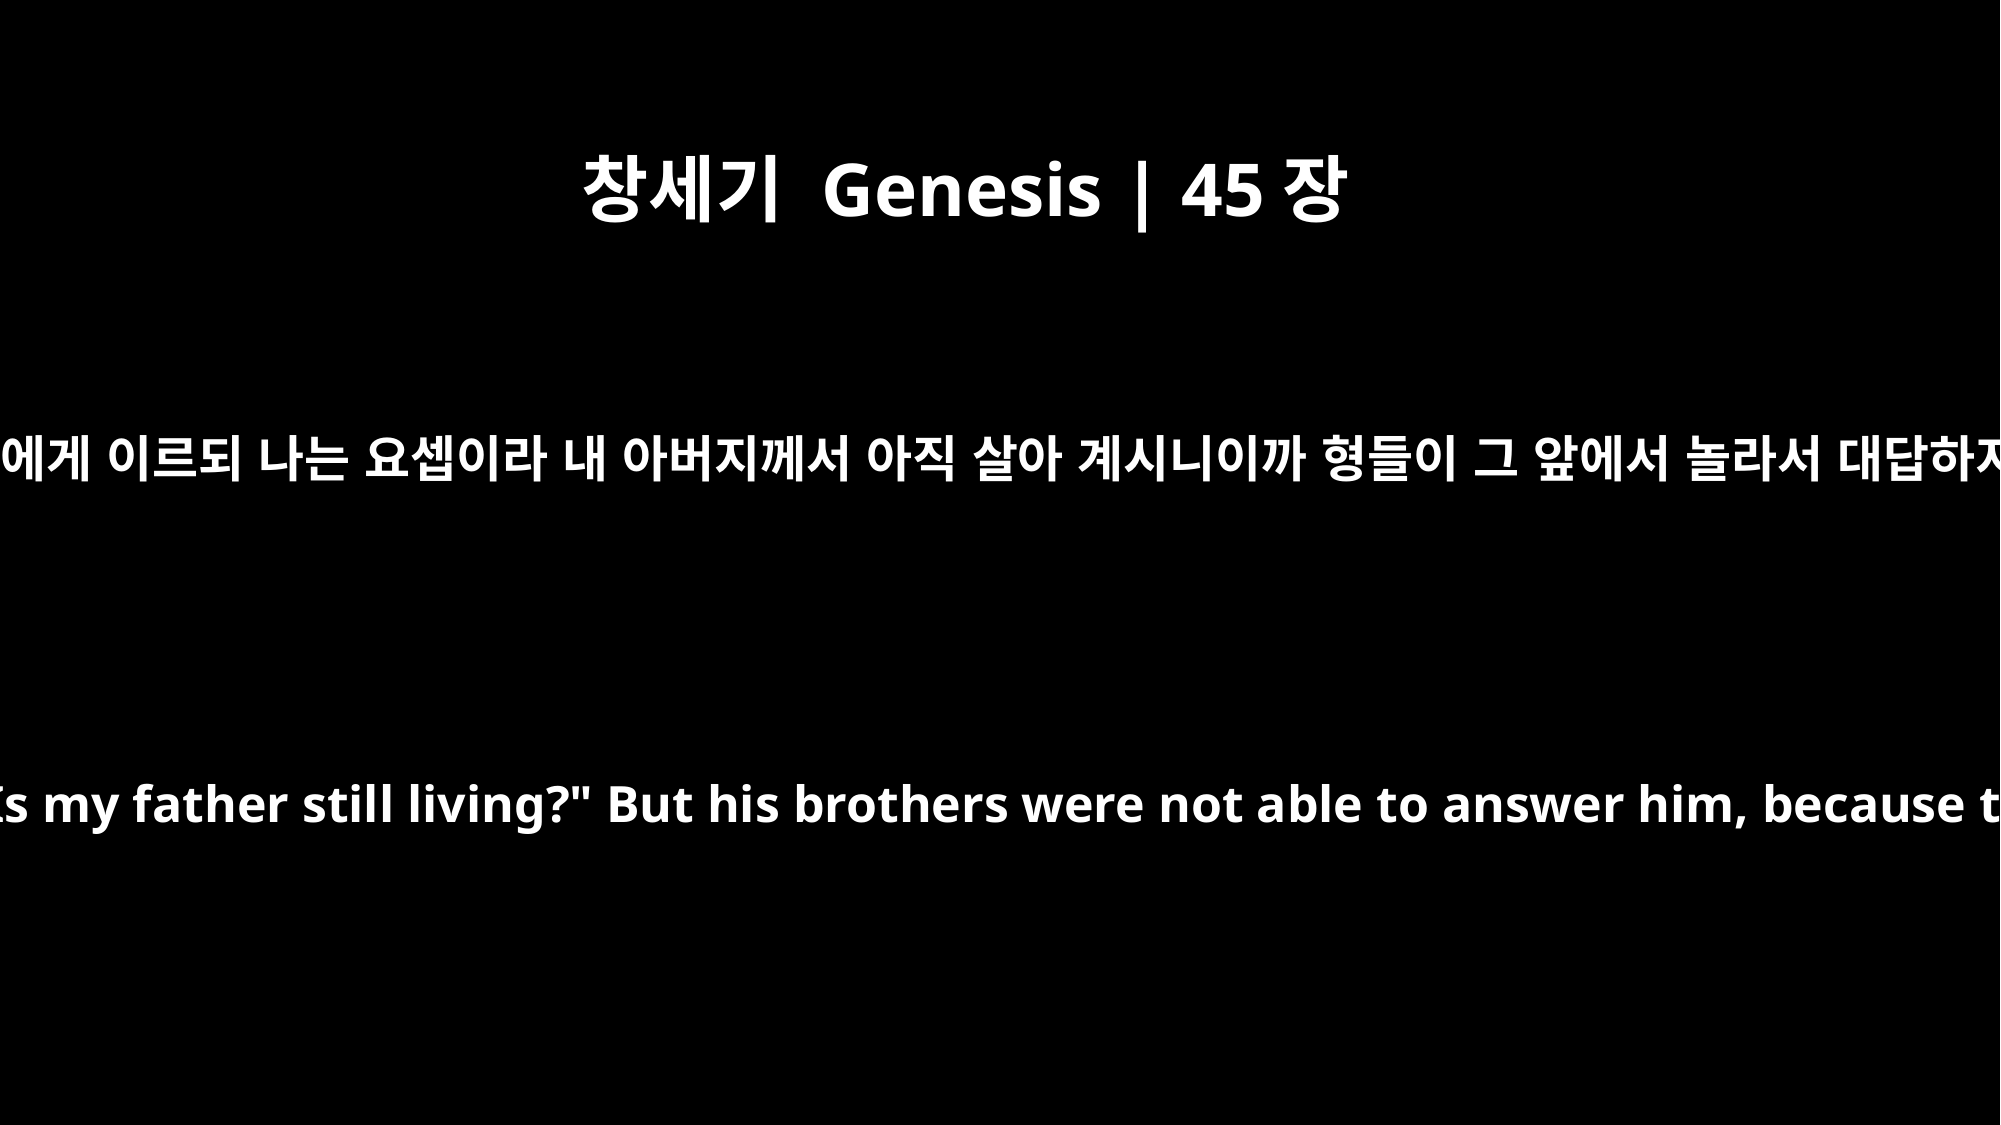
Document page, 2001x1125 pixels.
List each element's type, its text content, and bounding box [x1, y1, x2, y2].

text_box 창세기 Genesis | 45장 [566, 136, 1365, 239]
text_box 3 요셉이 그 형들에게 이르되 나는 요셉이라 내 아버지께서 아직 살아 계시니이까 형들이 그 앞에서 놀라서 대답하지 못하더라 [0, 359, 2000, 495]
text_box Joseph said to his brothers, "I am Joseph! Is my father still living?" But his brothers were not able to answer him, because they were terrified at his presence. [0, 764, 2000, 840]
